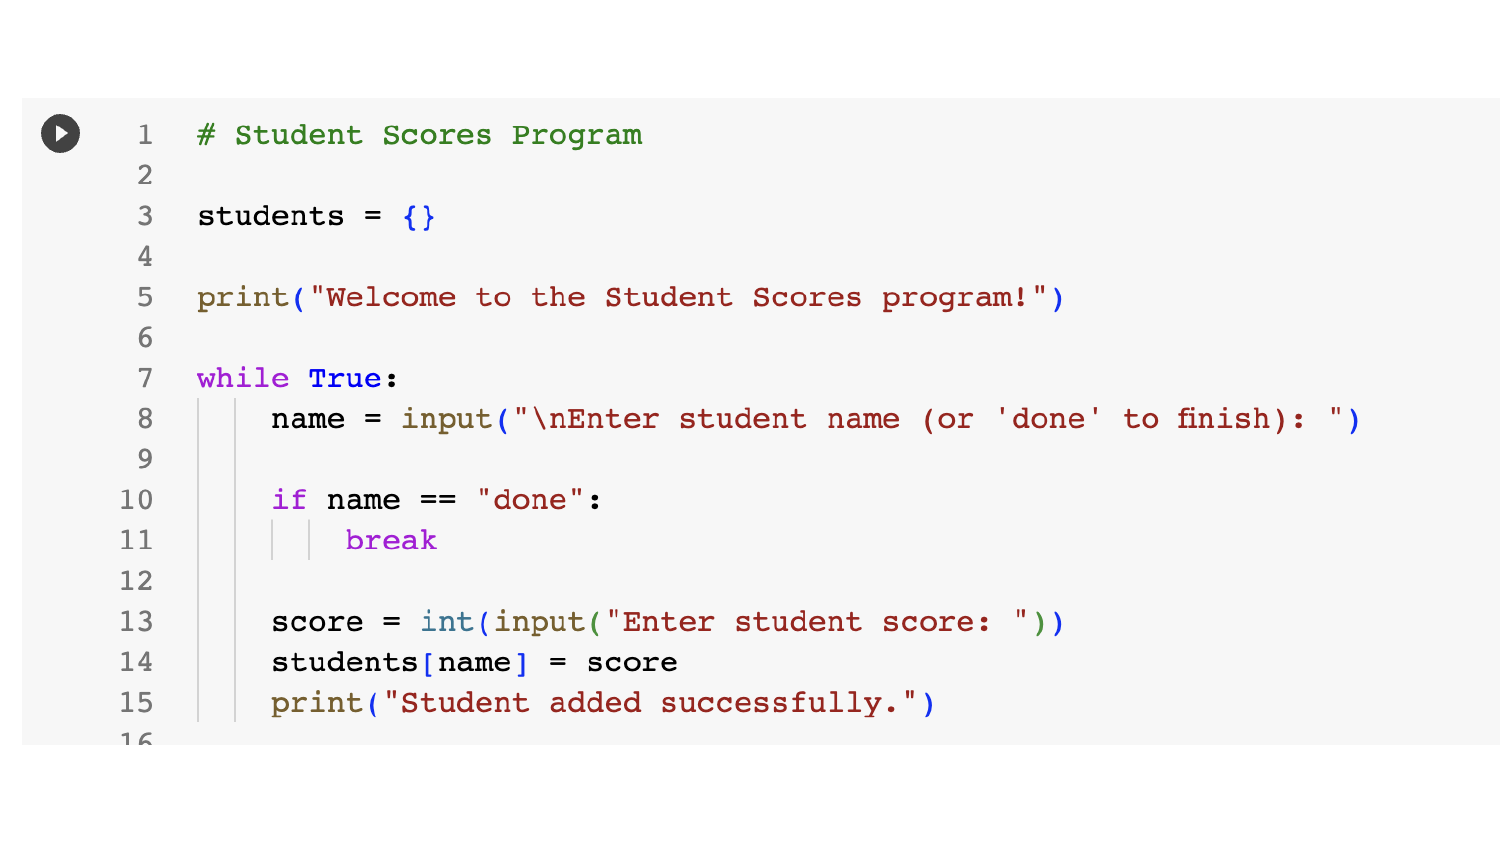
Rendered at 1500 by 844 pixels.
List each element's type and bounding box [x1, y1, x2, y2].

picture [0, 98, 1500, 746]
